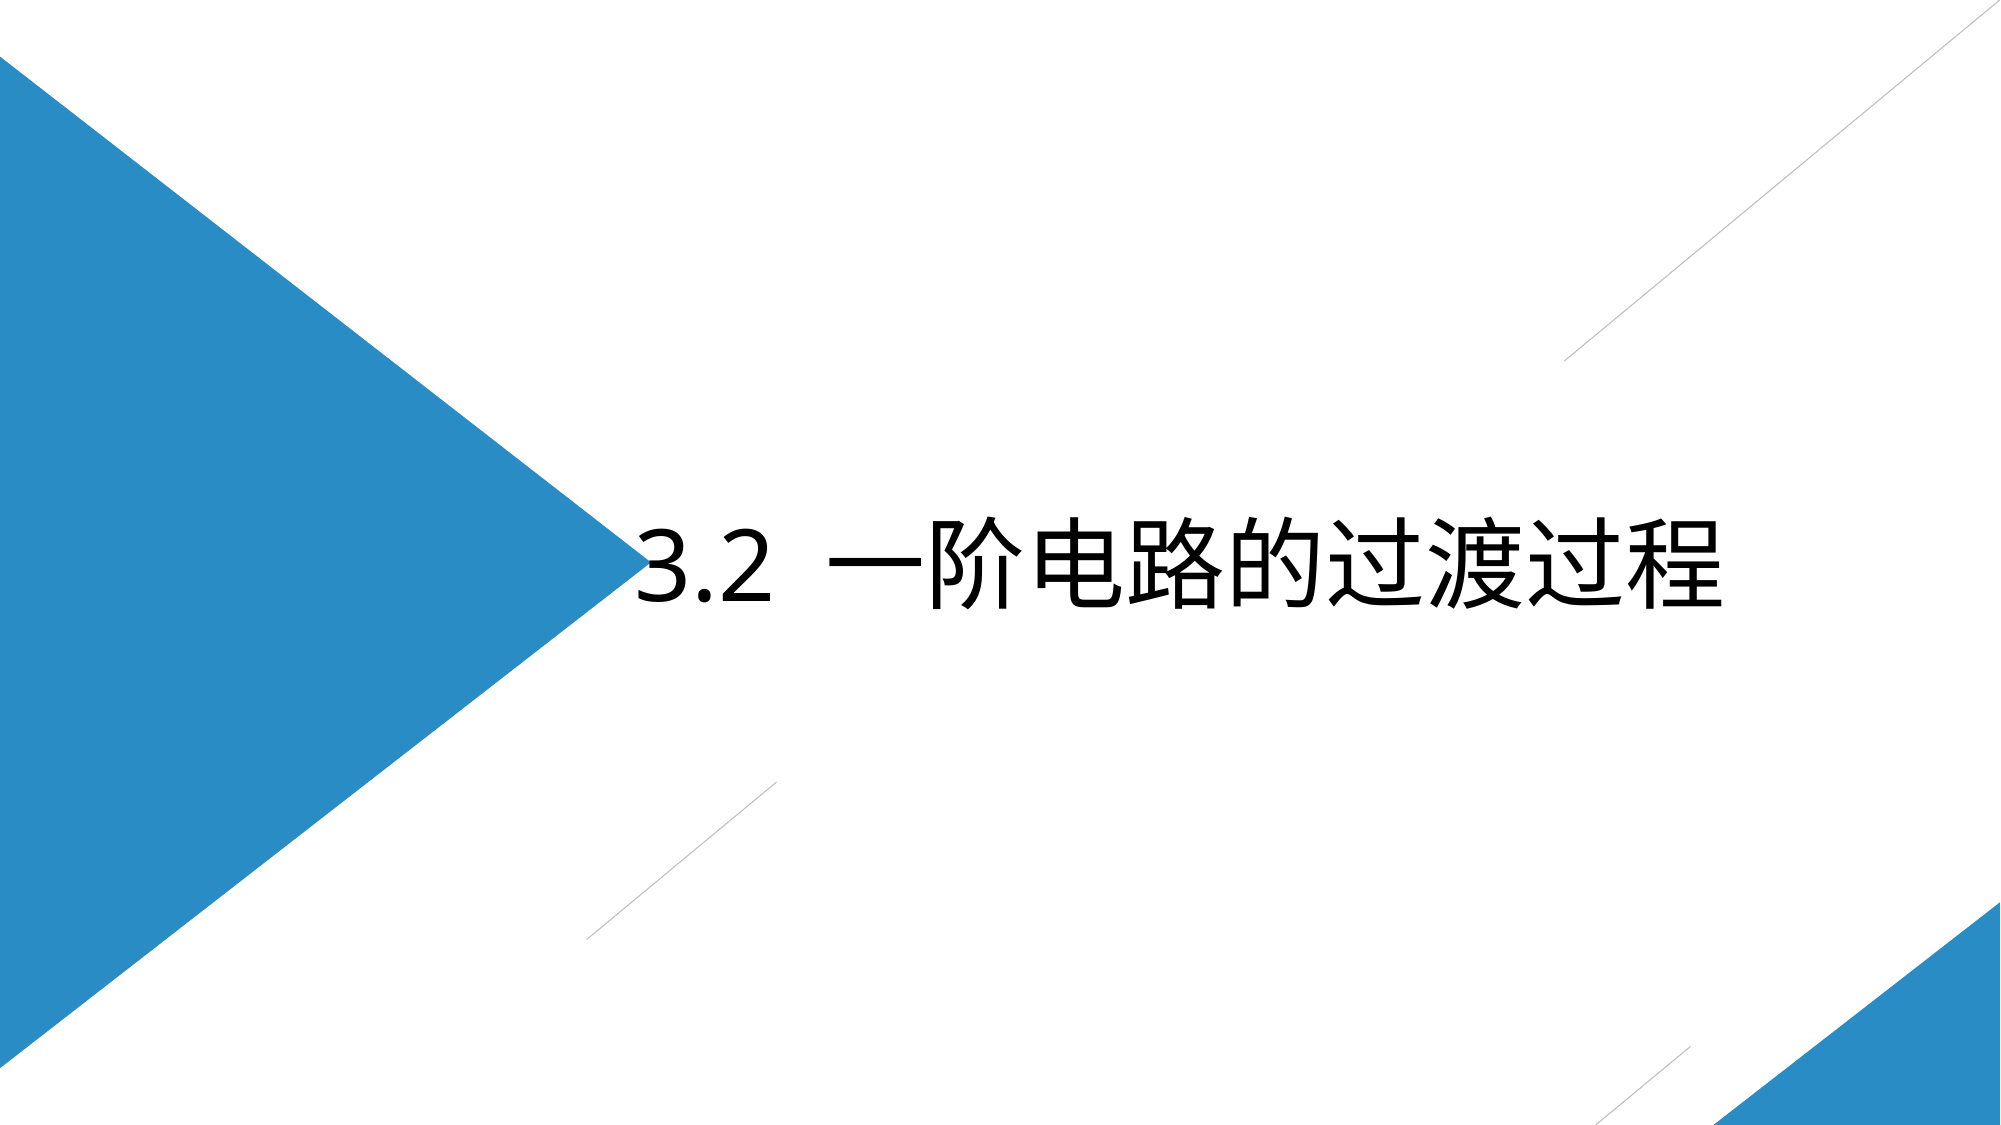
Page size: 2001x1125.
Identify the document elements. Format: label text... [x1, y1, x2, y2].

text_box 3.2 一阶电路的过渡过程 [619, 494, 1741, 629]
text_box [1595, 1046, 1691, 1125]
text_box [1564, 0, 2000, 362]
text_box [1711, 900, 2000, 1125]
text_box [0, 55, 619, 1070]
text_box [586, 781, 777, 940]
